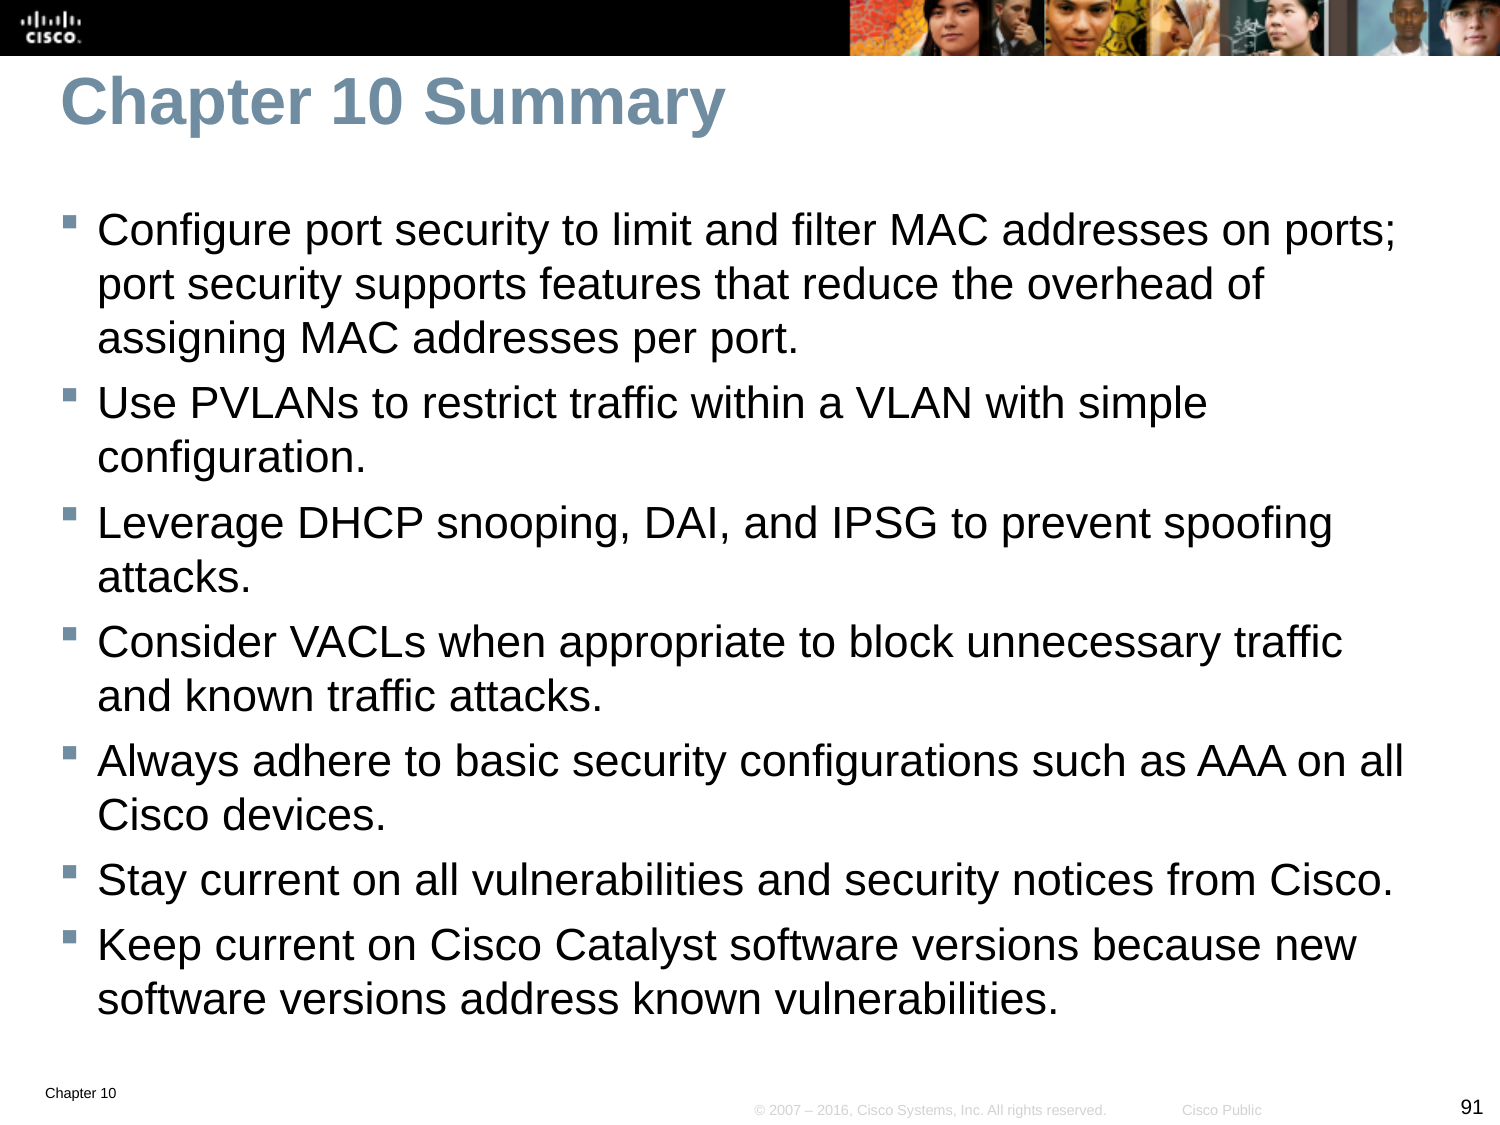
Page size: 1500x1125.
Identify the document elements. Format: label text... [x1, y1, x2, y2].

title Chapter 10 Summary [45, 59, 1444, 182]
picture [0, 0, 1500, 56]
list Configure port security to limit and filter MAC addresses on ports; port security supports features that reduce the overhead of assigning MAC addresses per port. Use PVLANs to restrict traffic within a VLAN with simple configuration. Leverage DHCP snooping, DAI, and IPSG to prevent spoofing attacks. Consider VACLs when appropriate to block unnecessary traffic and known traffic attacks. Always adhere to basic security configurations such as AAA on all Cisco devices. Stay current on all vulnerabilities and security notices from Cisco. Keep current on Cisco Catalyst software versions because new software versions address known vulnerabilities. [45, 193, 1444, 1037]
